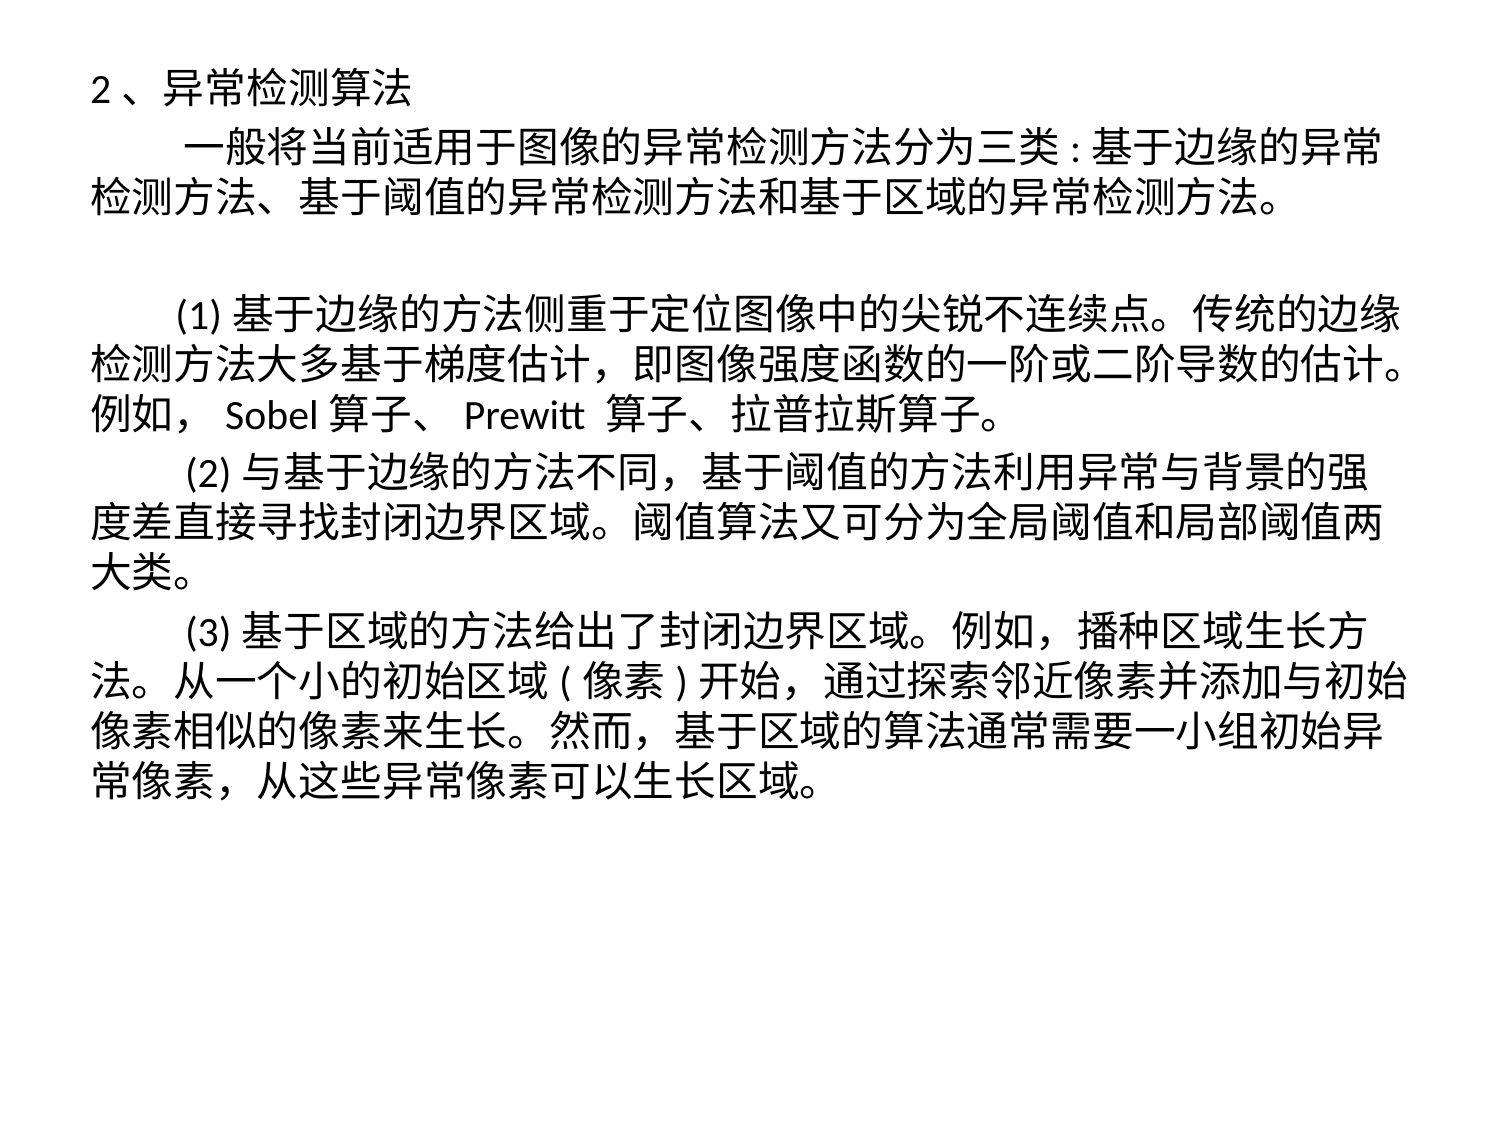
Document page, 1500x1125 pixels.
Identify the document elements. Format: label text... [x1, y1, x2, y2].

list 2、异常检测算法 一般将当前适用于图像的异常检测方法分为三类:基于边缘的异常检测方法、基于阈值的异常检测方法和基于区域的异常检测方法。 (1)基于边缘的方法侧重于定位图像中的尖锐不连续点。传统的边缘检测方法大多基于梯度估计，即图像强度函数的一阶或二阶导数的估计。例如，Sobel算子、Prewitt 算子、拉普拉斯算子。 (2)与基于边缘的方法不同，基于阈值的方法利用异常与背景的强度差直接寻找封闭边界区域。阈值算法又可分为全局阈值和局部阈值两大类。 (3)基于区域的方法给出了封闭边界区域。例如，播种区域生长方法。从一个小的初始区域(像素)开始，通过探索邻近像素并添加与初始像素相似的像素来生长。然而，基于区域的算法通常需要一小组初始异常像素，从这些异常像素可以生长区域。 [75, 54, 1425, 1005]
